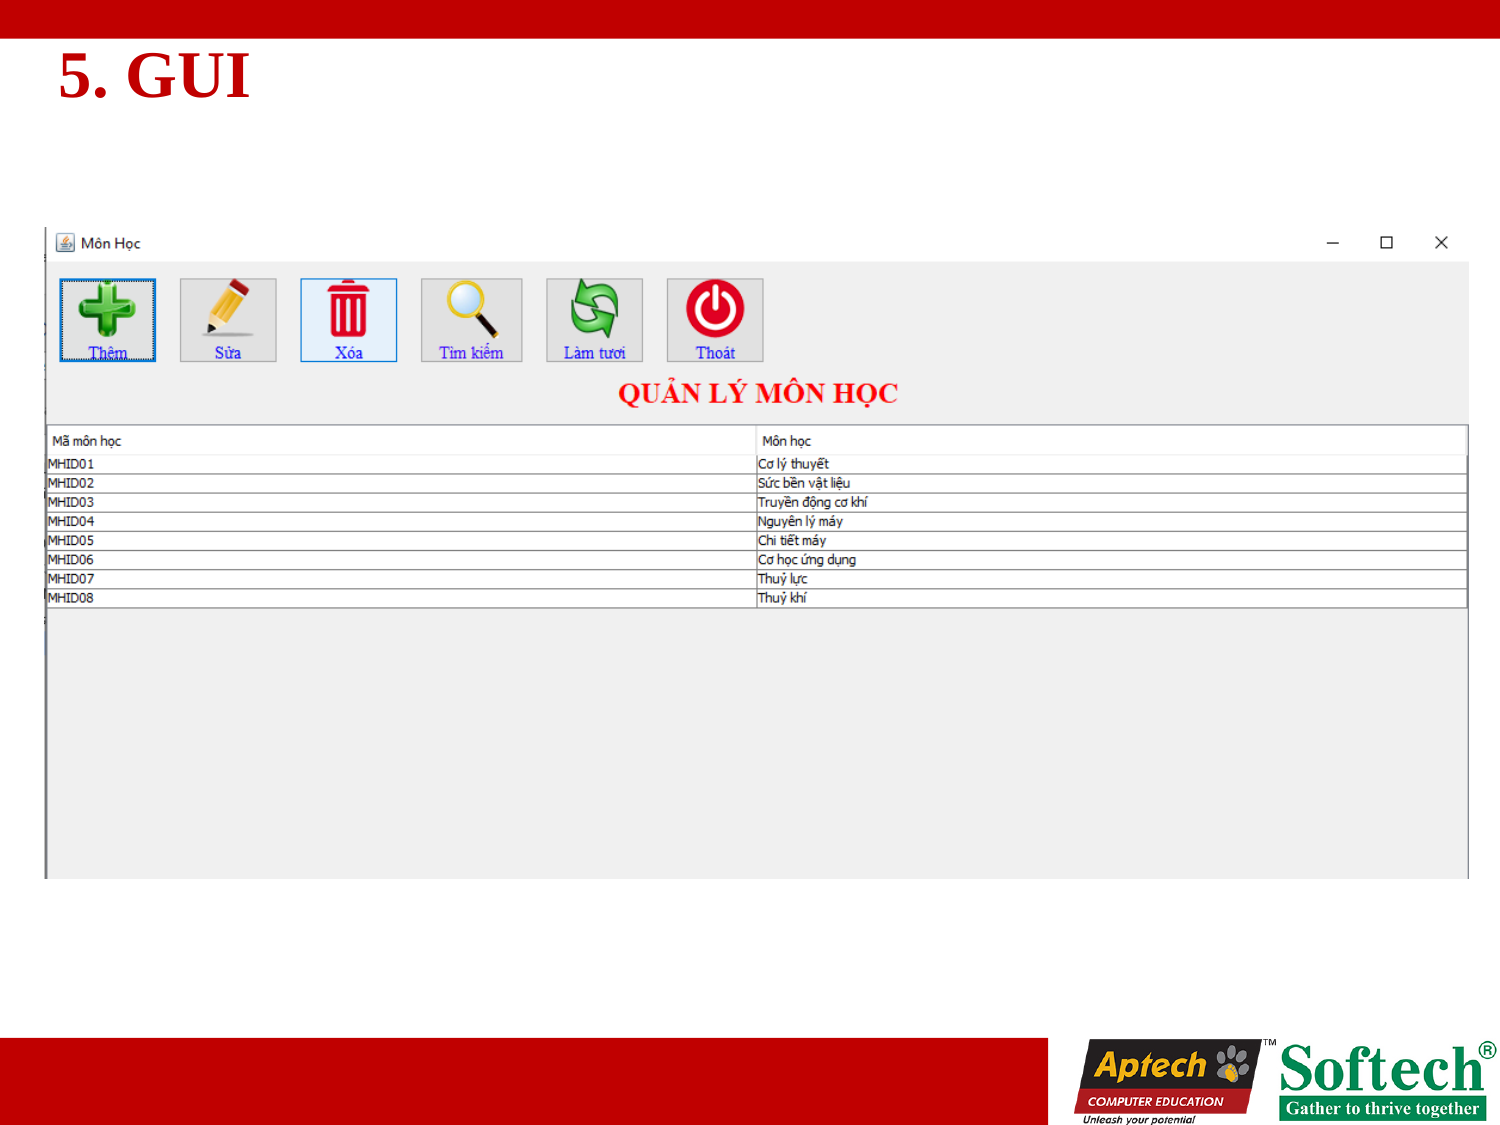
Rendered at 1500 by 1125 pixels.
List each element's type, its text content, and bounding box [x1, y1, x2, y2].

text_box 5. GUI [44, 25, 1409, 126]
picture [44, 227, 1469, 879]
picture [1072, 1037, 1500, 1125]
